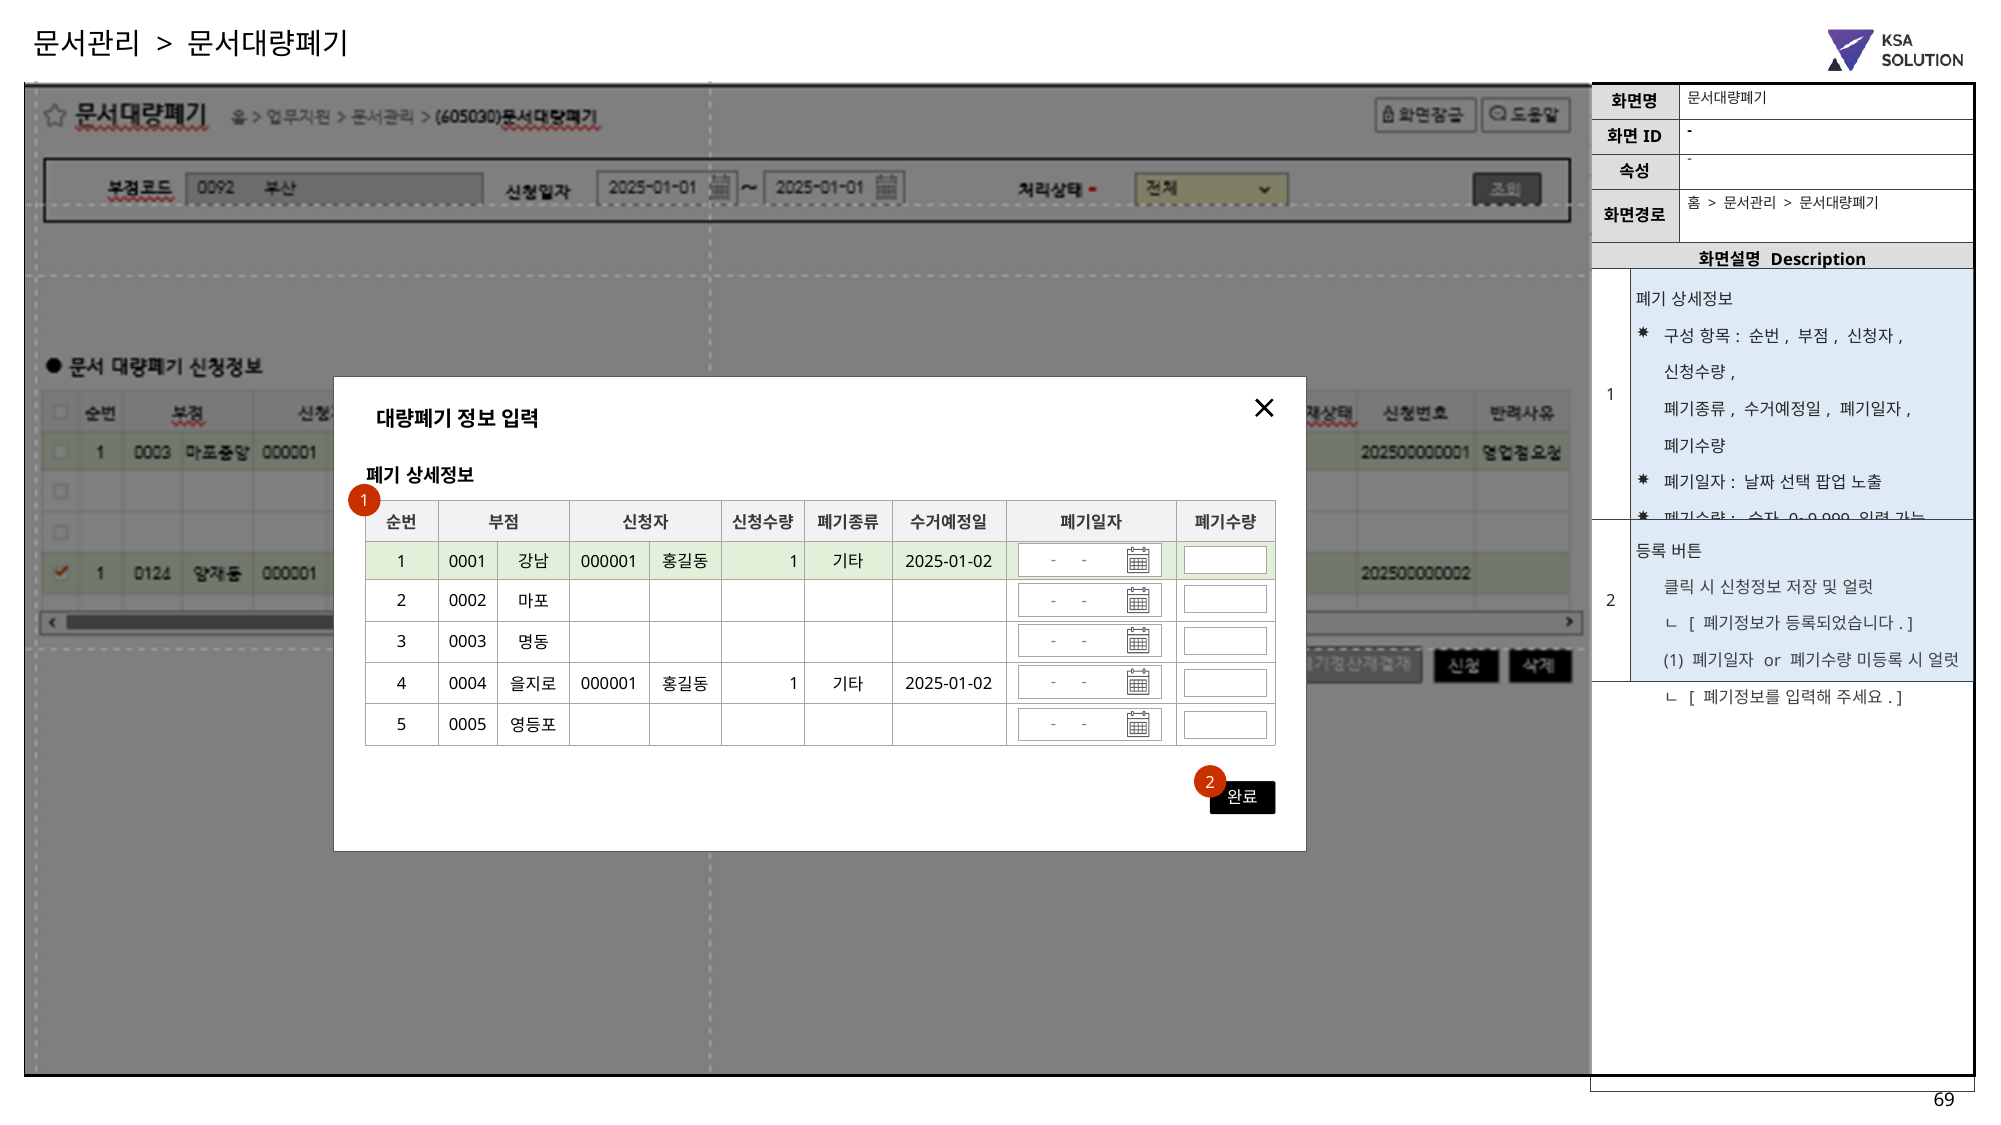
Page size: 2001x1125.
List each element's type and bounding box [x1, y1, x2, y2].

text_box [1675, 81, 1968, 175]
text_box [1017, 665, 1162, 698]
table_cell [1631, 520, 1973, 681]
table_cell [1592, 520, 1630, 681]
text_box [1017, 707, 1162, 741]
text_box [18, 17, 365, 68]
table_header [1631, 269, 1973, 519]
text_box [1017, 623, 1162, 657]
picture [25, 81, 1592, 1074]
table_header [1592, 269, 1630, 519]
picture [1824, 25, 1966, 73]
text_box [1017, 543, 1162, 577]
text_box [1675, 186, 1968, 219]
text_box [1017, 583, 1162, 617]
